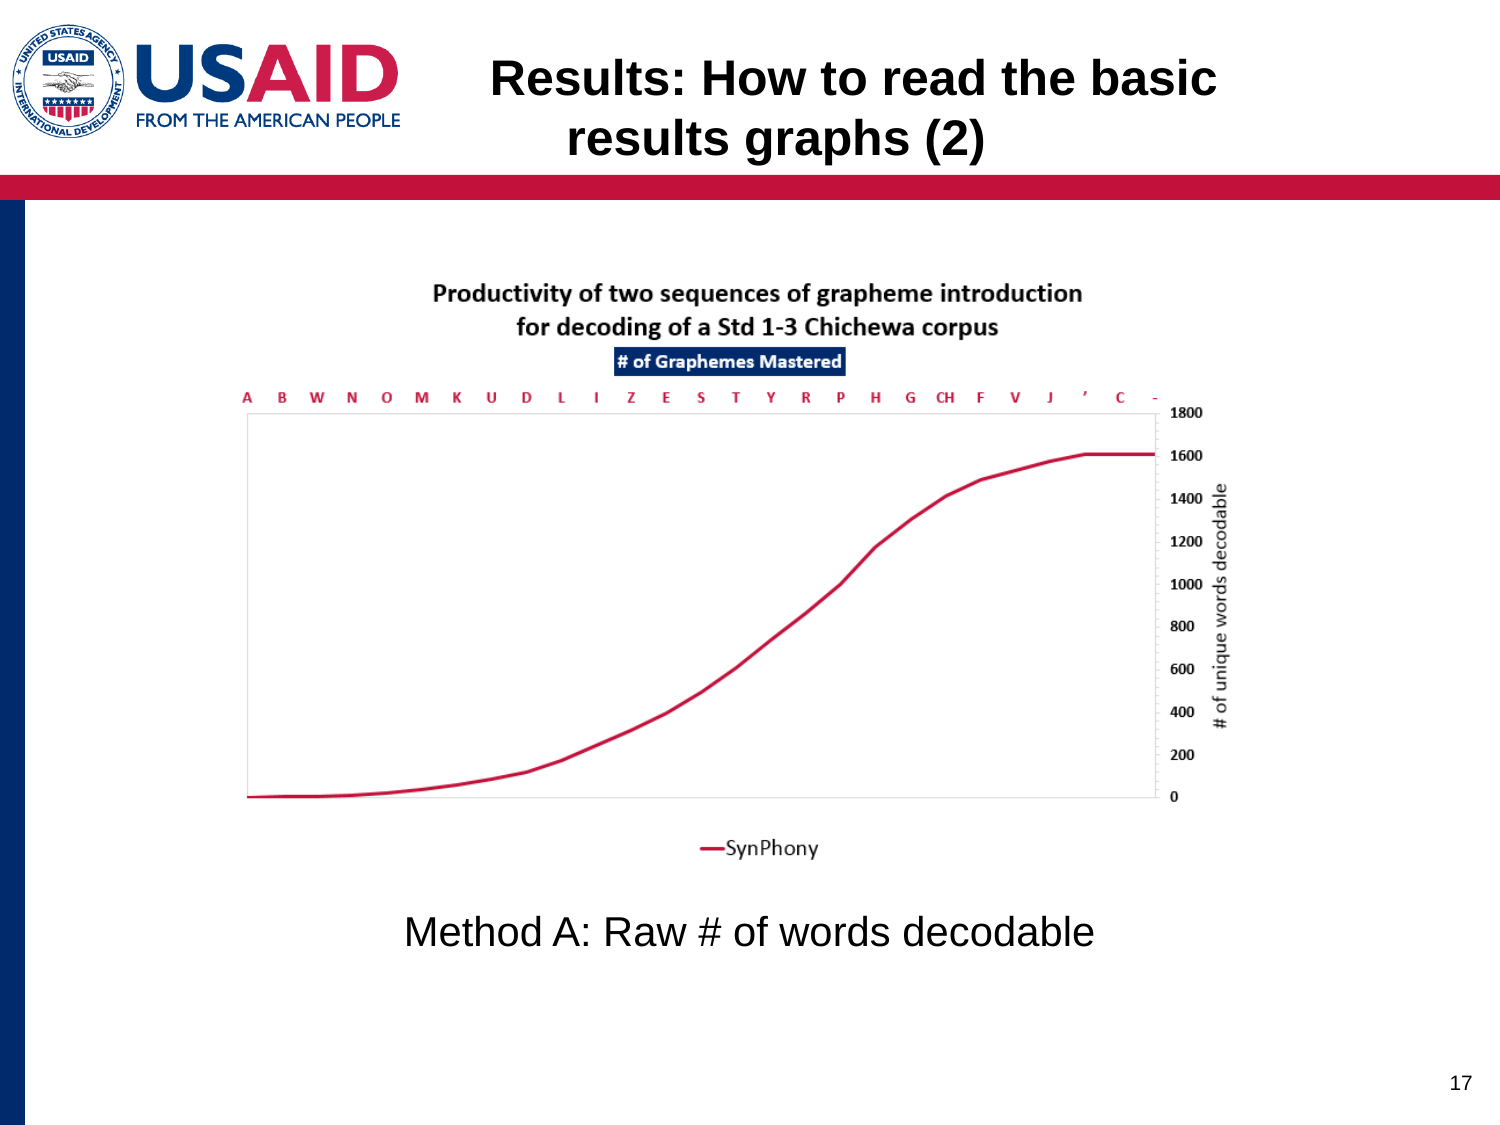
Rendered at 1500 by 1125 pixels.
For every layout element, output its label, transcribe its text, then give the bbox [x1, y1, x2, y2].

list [231, 274, 1244, 861]
title Results: How to read the basic results graphs (2) [474, 37, 1325, 175]
picture [12, 24, 410, 138]
text_box Method A: Raw # of words decodable [389, 896, 1111, 962]
slide_number 17 [1175, 1062, 1488, 1113]
